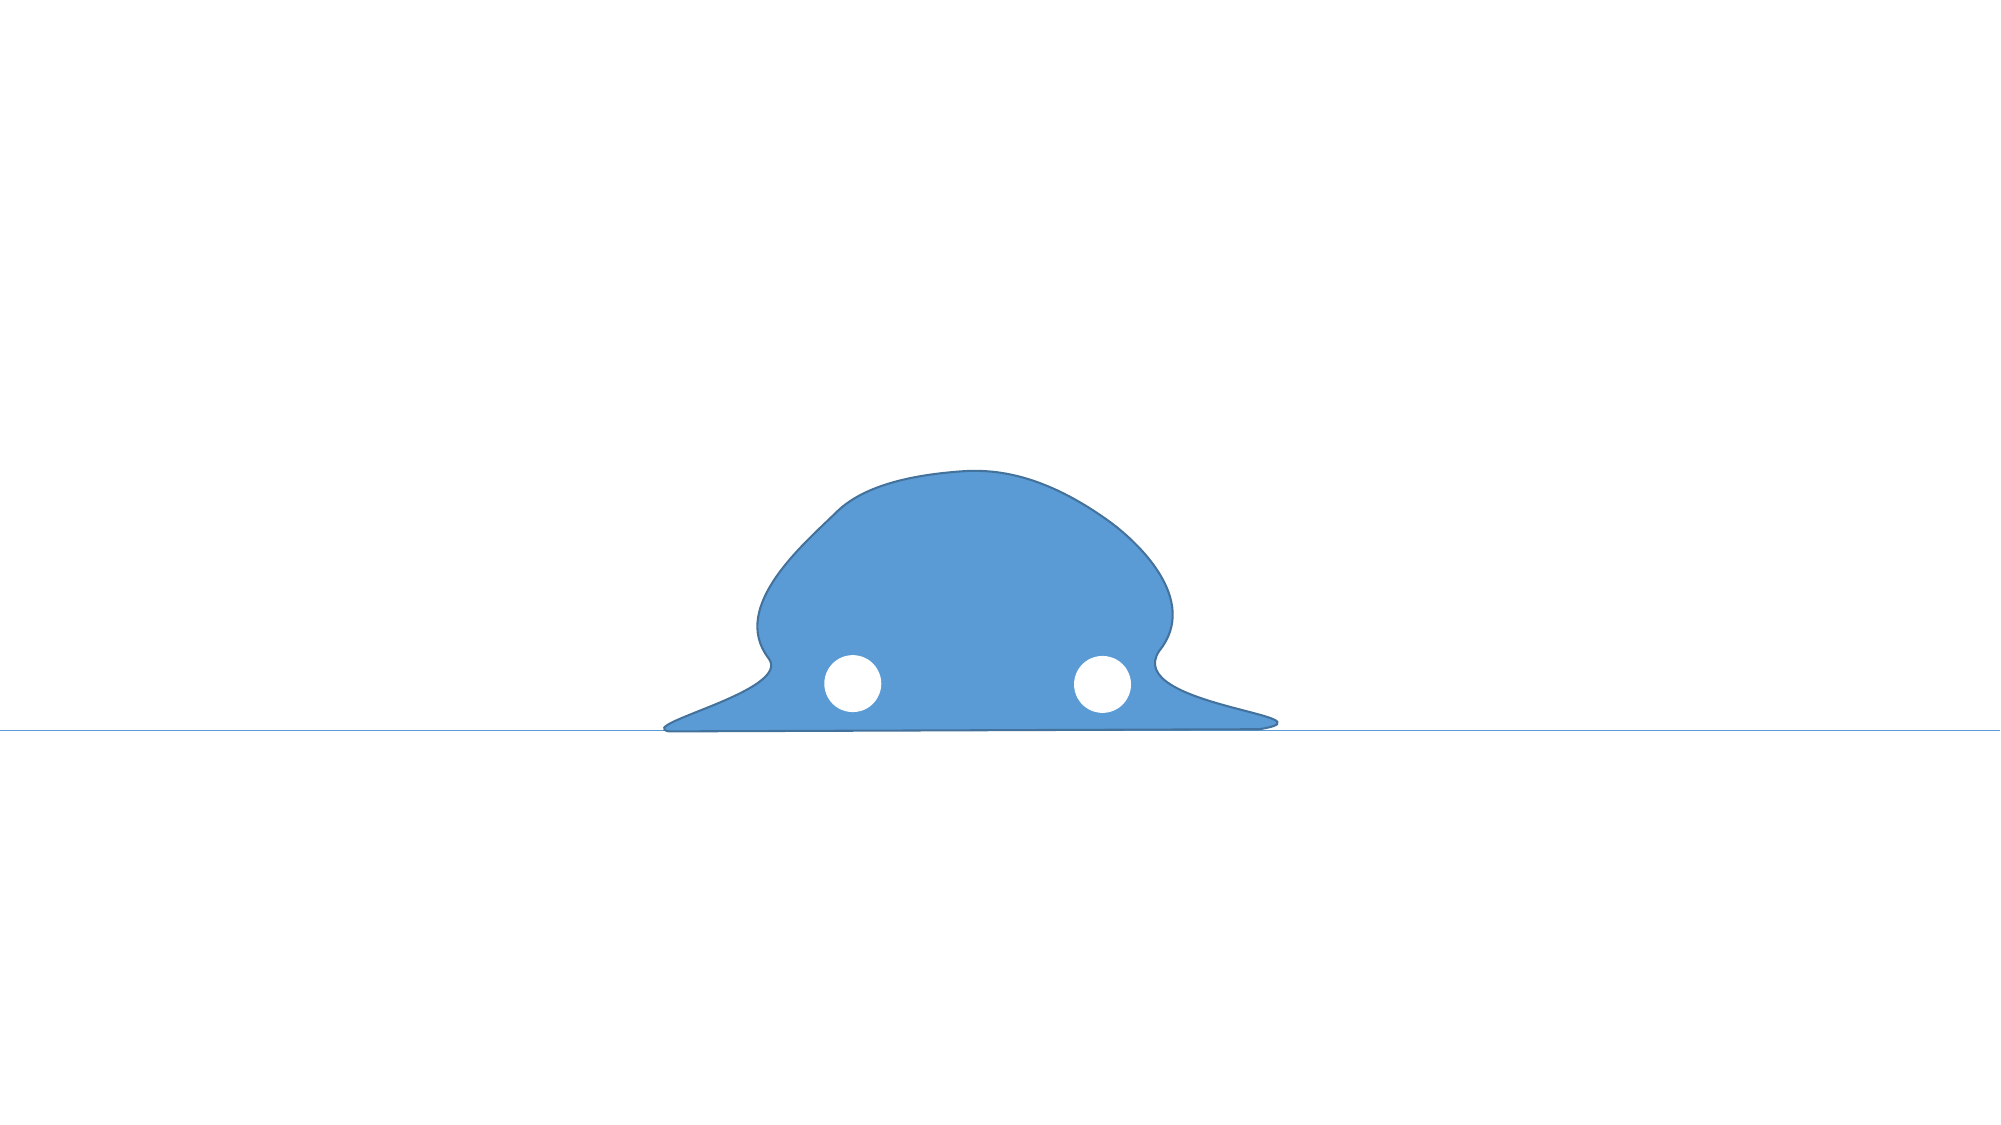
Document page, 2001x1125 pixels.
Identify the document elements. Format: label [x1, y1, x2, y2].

text_box [823, 654, 883, 714]
text_box [1072, 654, 1133, 714]
text_box [663, 469, 1279, 730]
